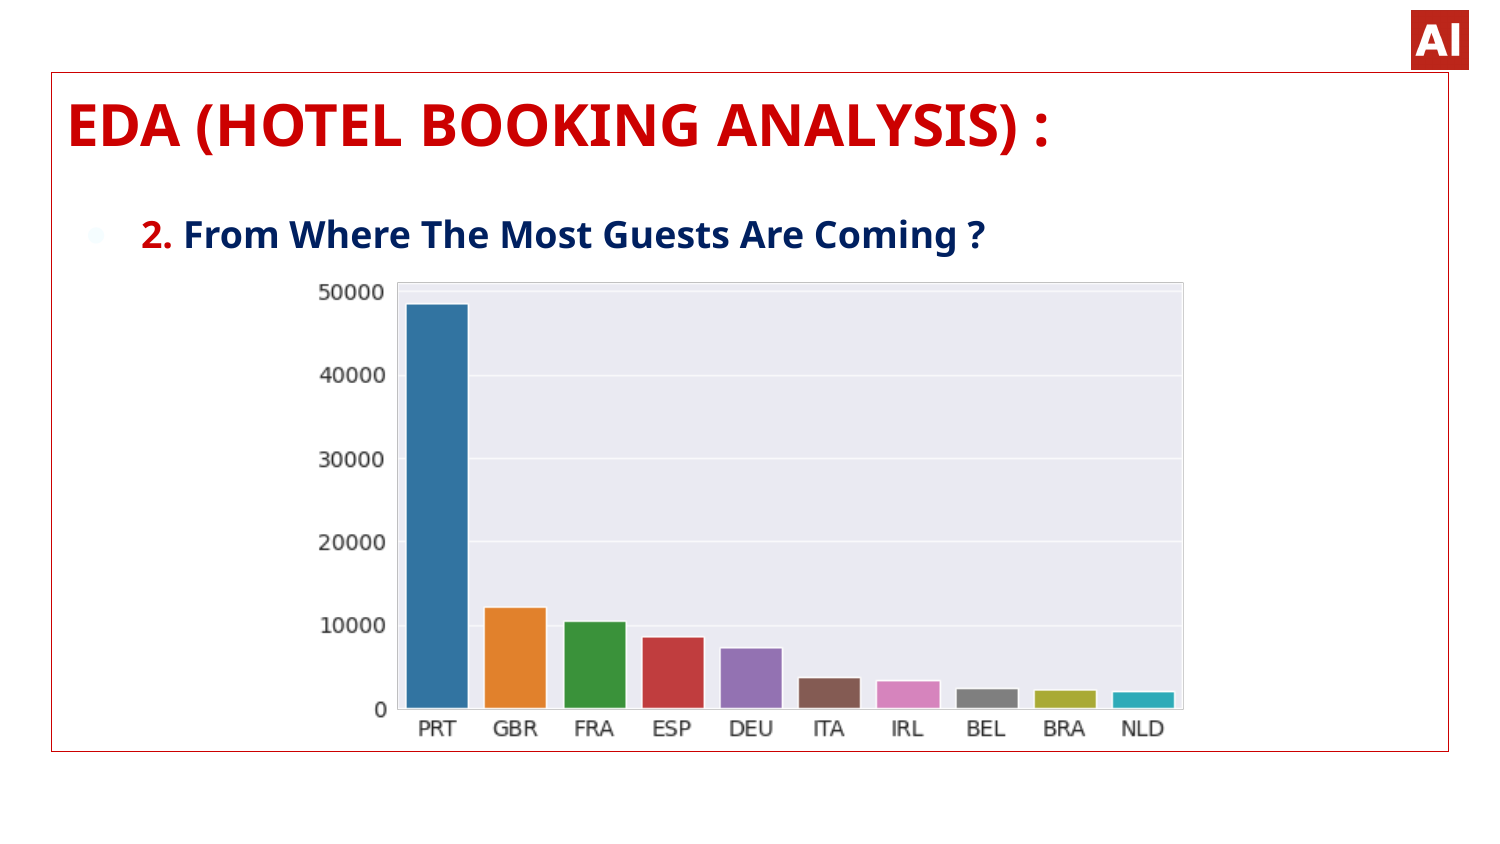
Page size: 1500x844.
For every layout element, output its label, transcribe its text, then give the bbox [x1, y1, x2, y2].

picture [1411, 10, 1469, 70]
title EDA (HOTEL BOOKING ANALYSIS) : [51, 72, 1449, 189]
list 2. From Where The Most Guests Are Coming ? [51, 189, 1449, 750]
picture [306, 271, 1194, 752]
